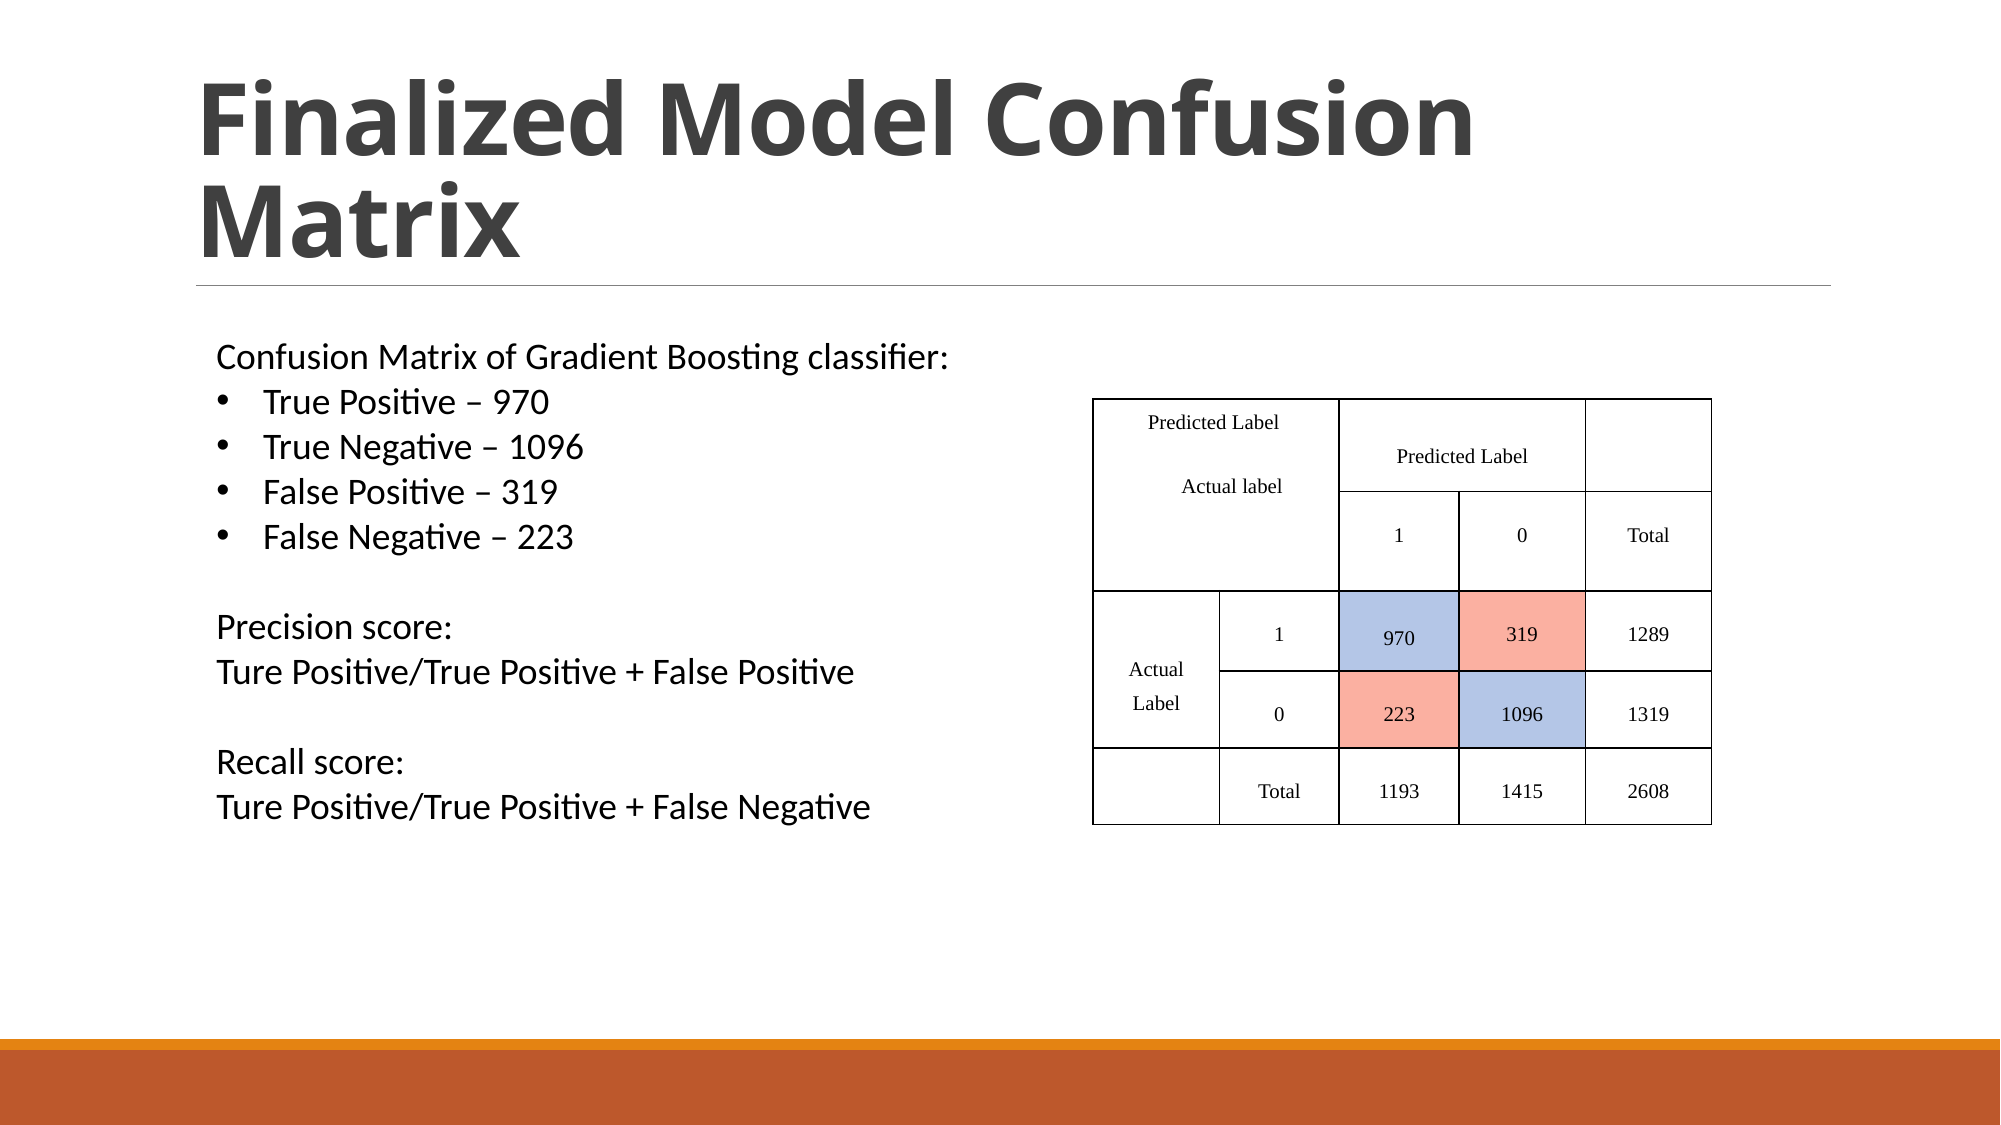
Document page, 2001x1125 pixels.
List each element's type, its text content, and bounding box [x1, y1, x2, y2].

table_header Predicted Label [1340, 400, 1585, 491]
table_cell Actual Label [1094, 592, 1219, 747]
table_cell 1319 [1586, 672, 1711, 747]
table_header [1586, 400, 1711, 491]
table_cell 0 [1220, 672, 1338, 747]
table_cell 223 [1340, 672, 1458, 747]
table_cell 1 [1220, 592, 1338, 670]
table_cell 1 [1340, 492, 1458, 590]
title Finalized Model Confusion Matrix [180, 47, 1830, 285]
table_cell 1415 [1460, 749, 1585, 824]
table_cell Total [1220, 749, 1338, 824]
table_cell Total [1586, 492, 1711, 590]
table_cell 1193 [1340, 749, 1458, 824]
table_cell 970 [1340, 592, 1458, 670]
table_cell 1289 [1586, 592, 1711, 670]
table_cell 0 [1460, 492, 1585, 590]
table_cell 319 [1460, 592, 1585, 670]
table_cell 2608 [1586, 749, 1711, 824]
table_header Predicted Label Actual label [1094, 400, 1338, 590]
text_box Confusion Matrix of Gradient Boosting classifier: True Positive – 970 True Negative – 1096 False Positive – 319 False Negative – 223 Precision score: Ture Positive/True Positive + False Positive Recall score: Ture Positive/True Positive + False Negative [201, 324, 1000, 835]
table_cell 1096 [1460, 672, 1585, 747]
table_cell [1094, 749, 1219, 824]
